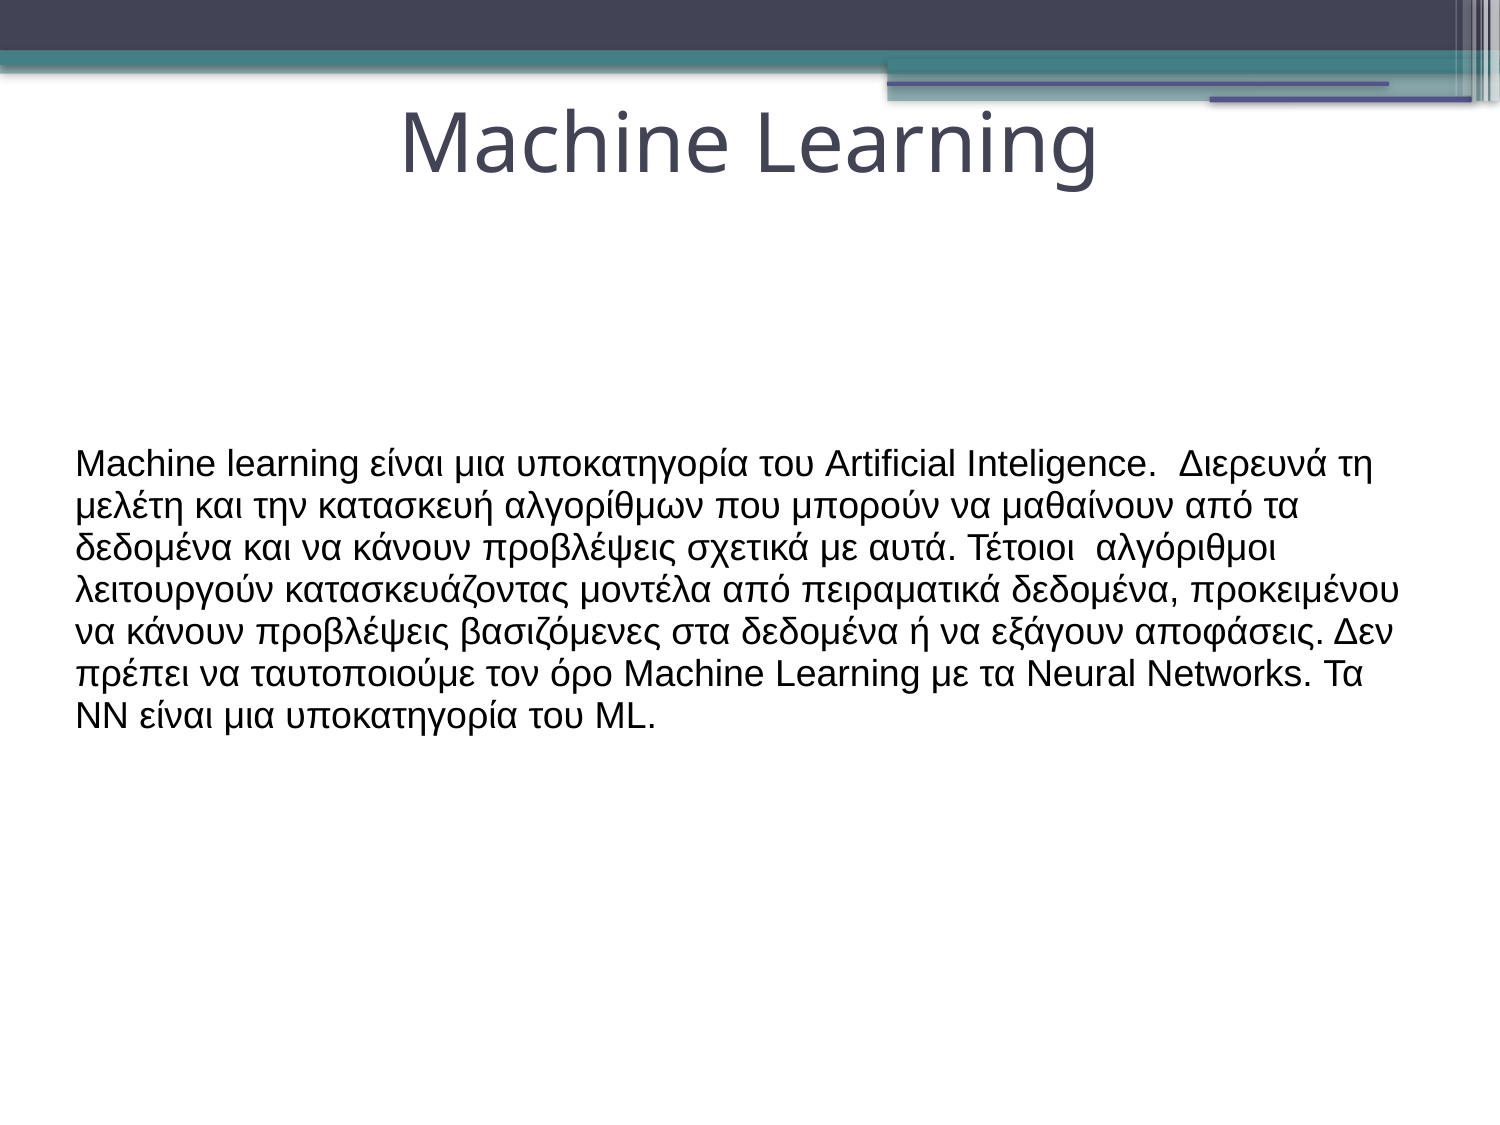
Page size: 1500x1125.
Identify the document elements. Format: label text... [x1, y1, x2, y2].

text_box Machine Learning [75, 44, 1425, 233]
text_box Machine learning είναι μια υποκατηγορία του Artificial Inteligence. Διερευνά τη μελέτη και την κατασκευή αλγορίθμων που μπορούν να μαθαίνουν από τα δεδομένα και να κάνουν προβλέψεις σχετικά με αυτά. Τέτοιοι αλγόριθμοι λειτουργούν κατασκευάζοντας μοντέλα από πειραματικά δεδομένα, προκειμένου να κάνουν προβλέψεις βασιζόμενες στα δεδομένα ή να εξάγουν αποφάσεις. Δεν πρέπει να ταυτοποιούμε τον όρο Machine Learning με τα Neural Networks. Τα NN είναι μια υποκατηγορία του ML. [75, 263, 1425, 916]
